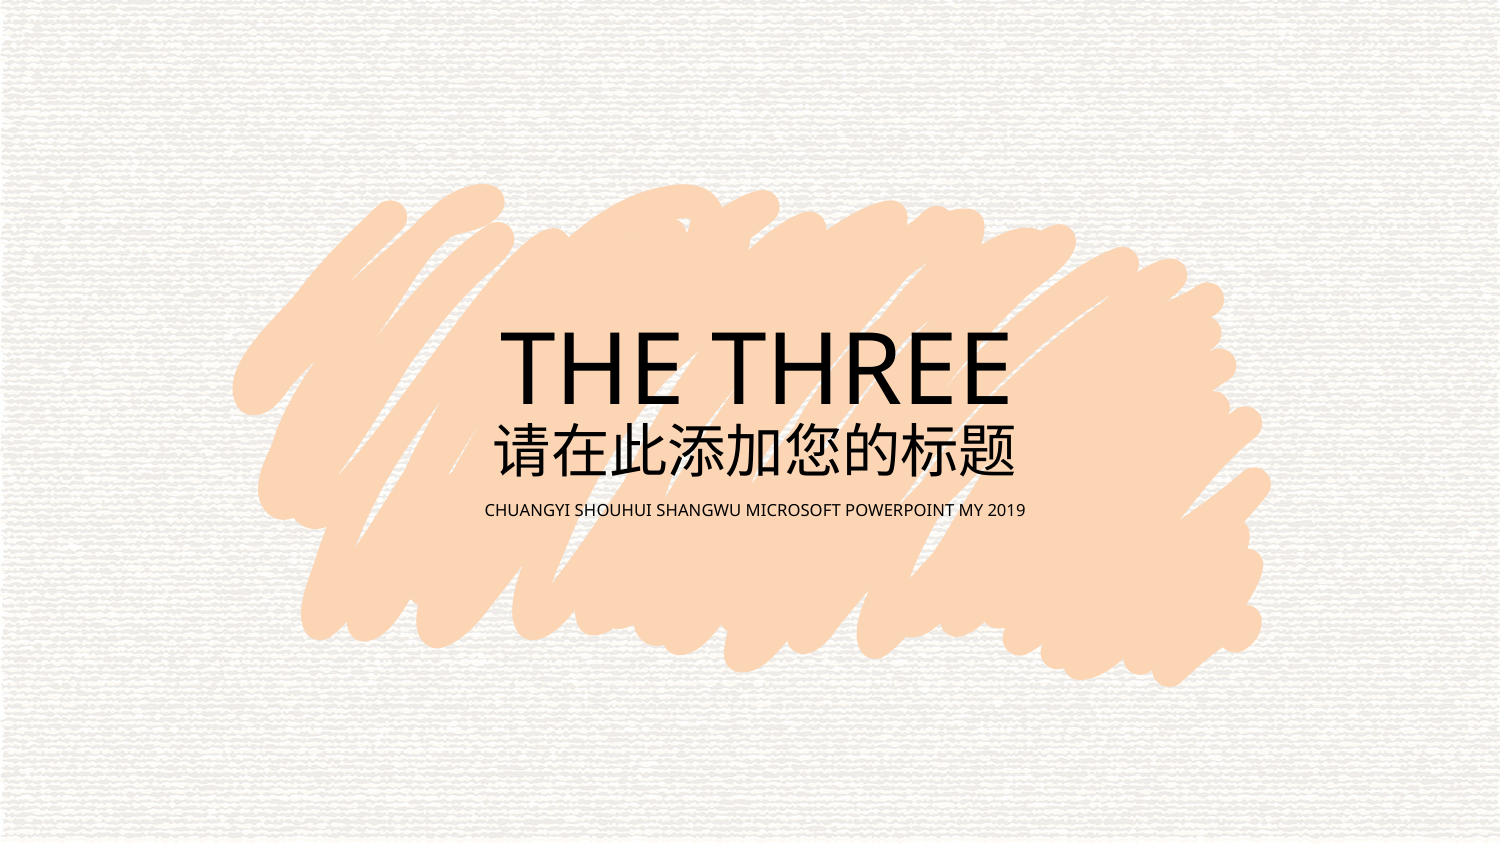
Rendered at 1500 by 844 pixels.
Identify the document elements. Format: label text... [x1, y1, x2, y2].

picture [0, 0, 1500, 844]
text_box 请在此添加您的标题 [478, 406, 1041, 492]
text_box THE THREE [485, 297, 1029, 432]
text_box [232, 184, 1271, 687]
text_box CHUANGYI SHOUHUI SHANGWU MICROSOFT POWERPOINT MY 2019 [469, 492, 1042, 527]
